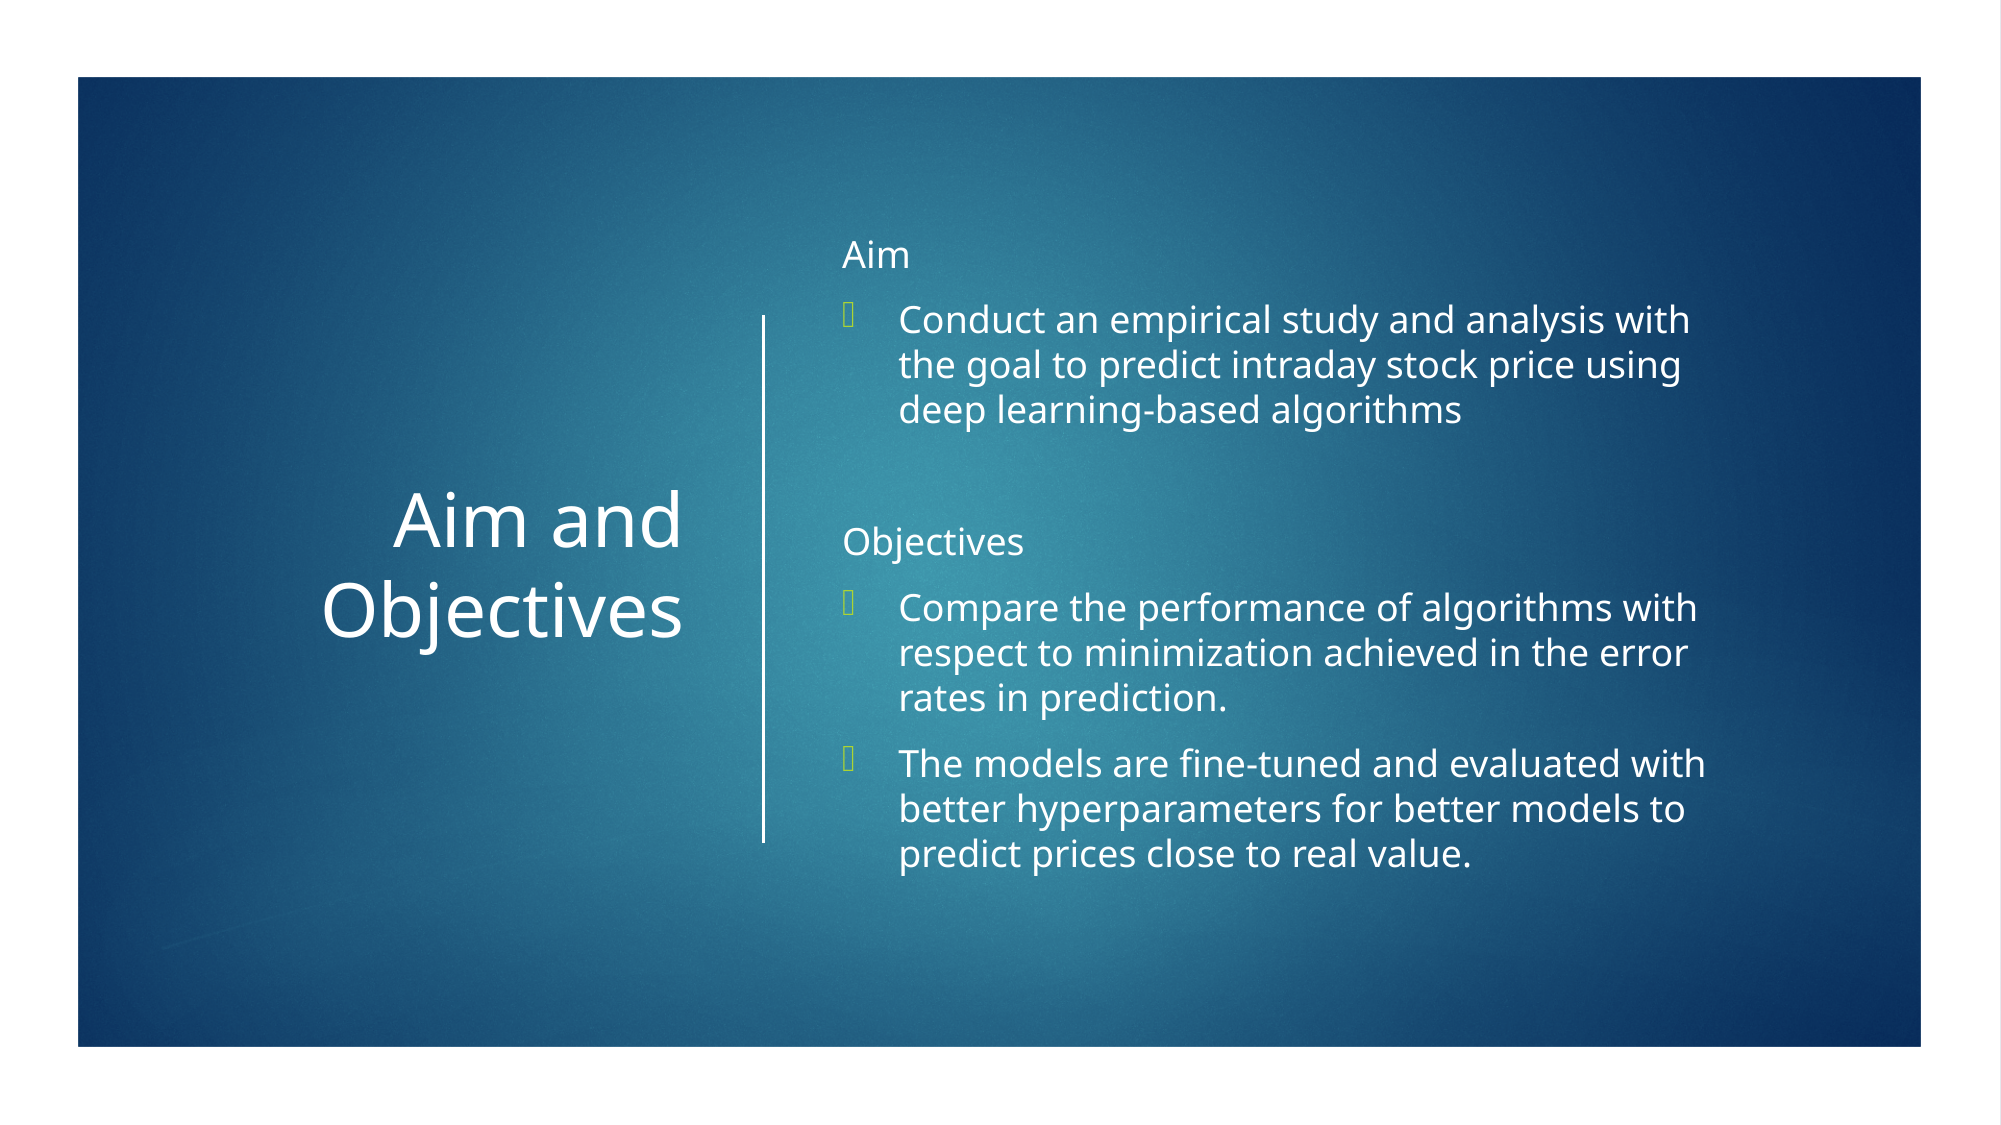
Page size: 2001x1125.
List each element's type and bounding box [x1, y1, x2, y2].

text_box [0, 0, 2000, 1125]
